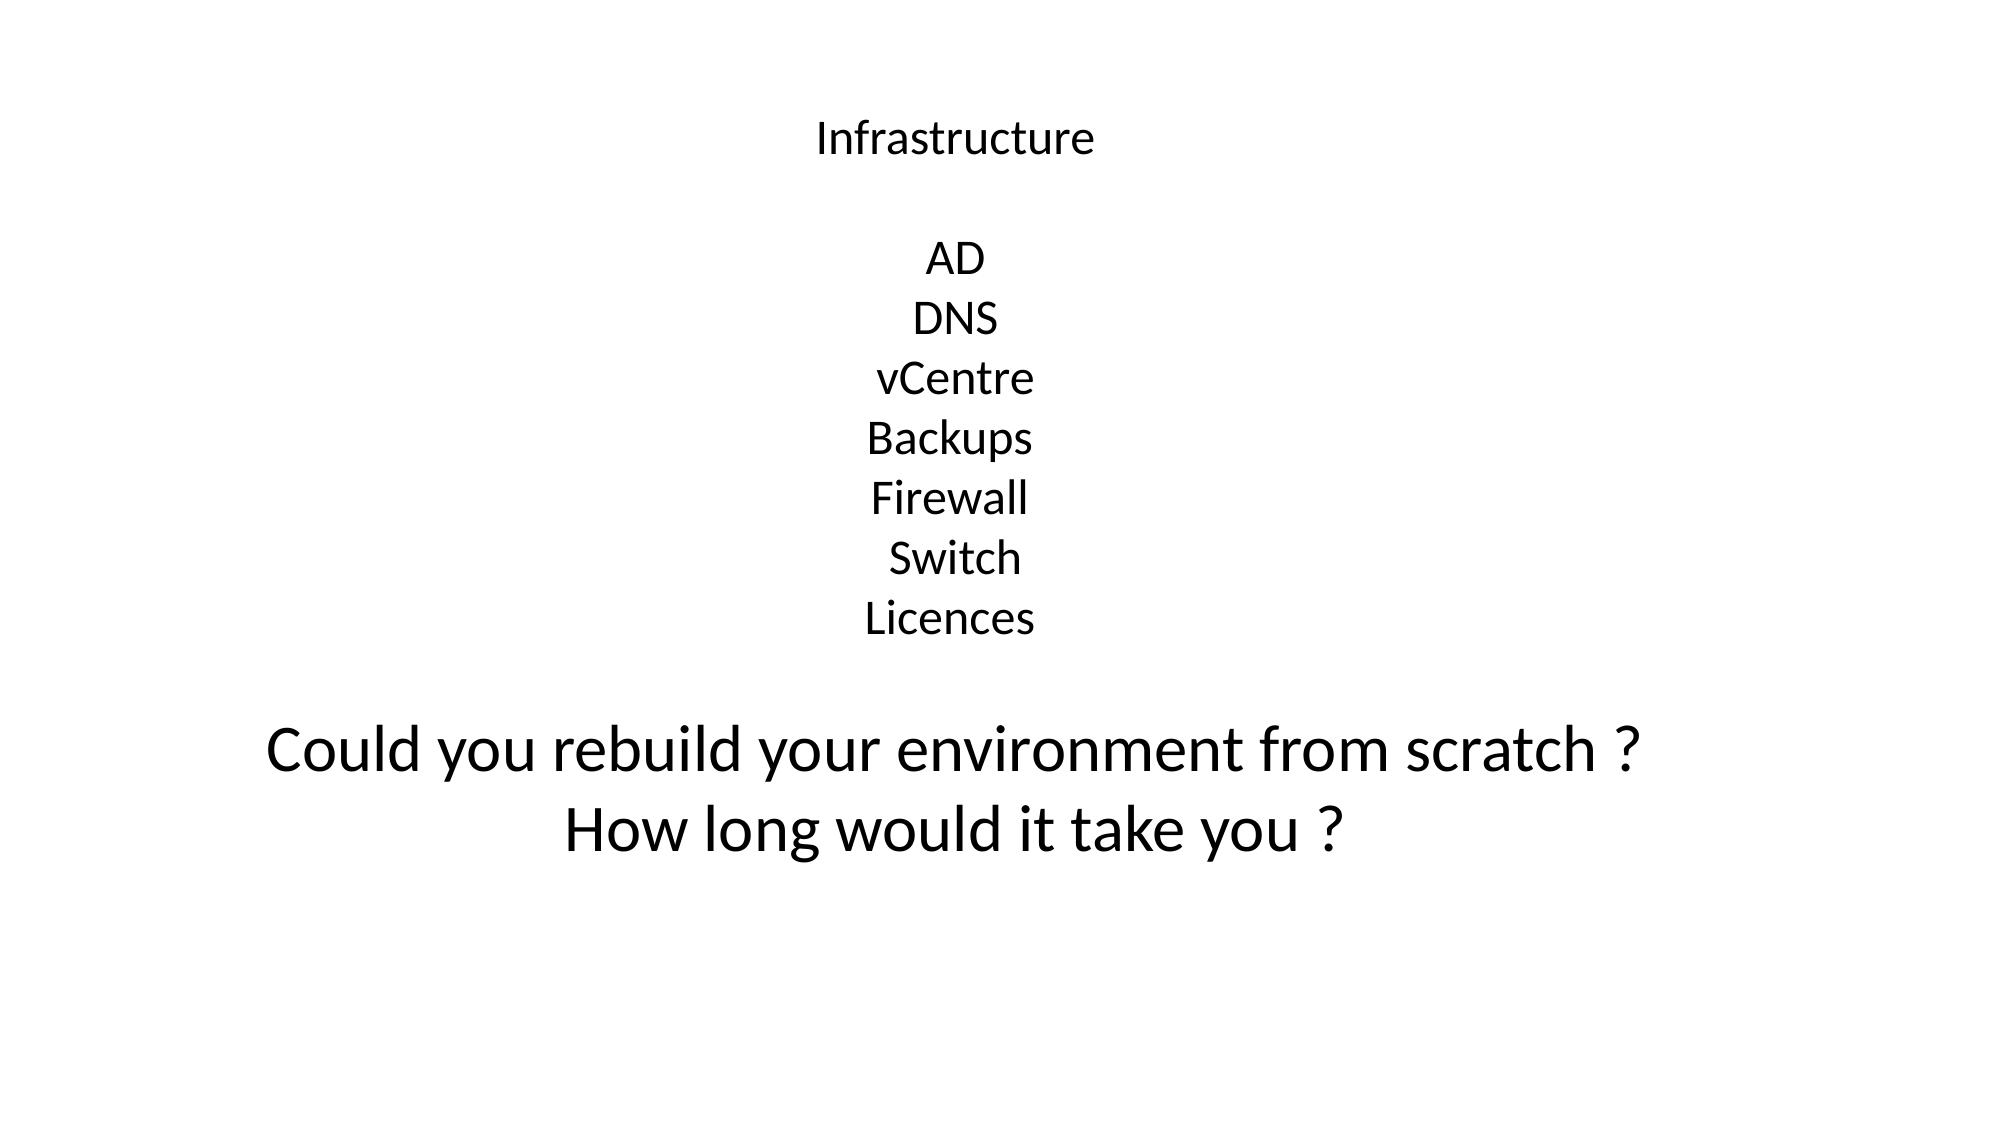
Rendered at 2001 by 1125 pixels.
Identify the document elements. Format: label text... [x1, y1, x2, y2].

text_box Infrastructure AD DNS vCentre Backups Firewall Switch Licences Could you rebuild your environment from scratch ? How long would it take you ? [144, 97, 1767, 872]
